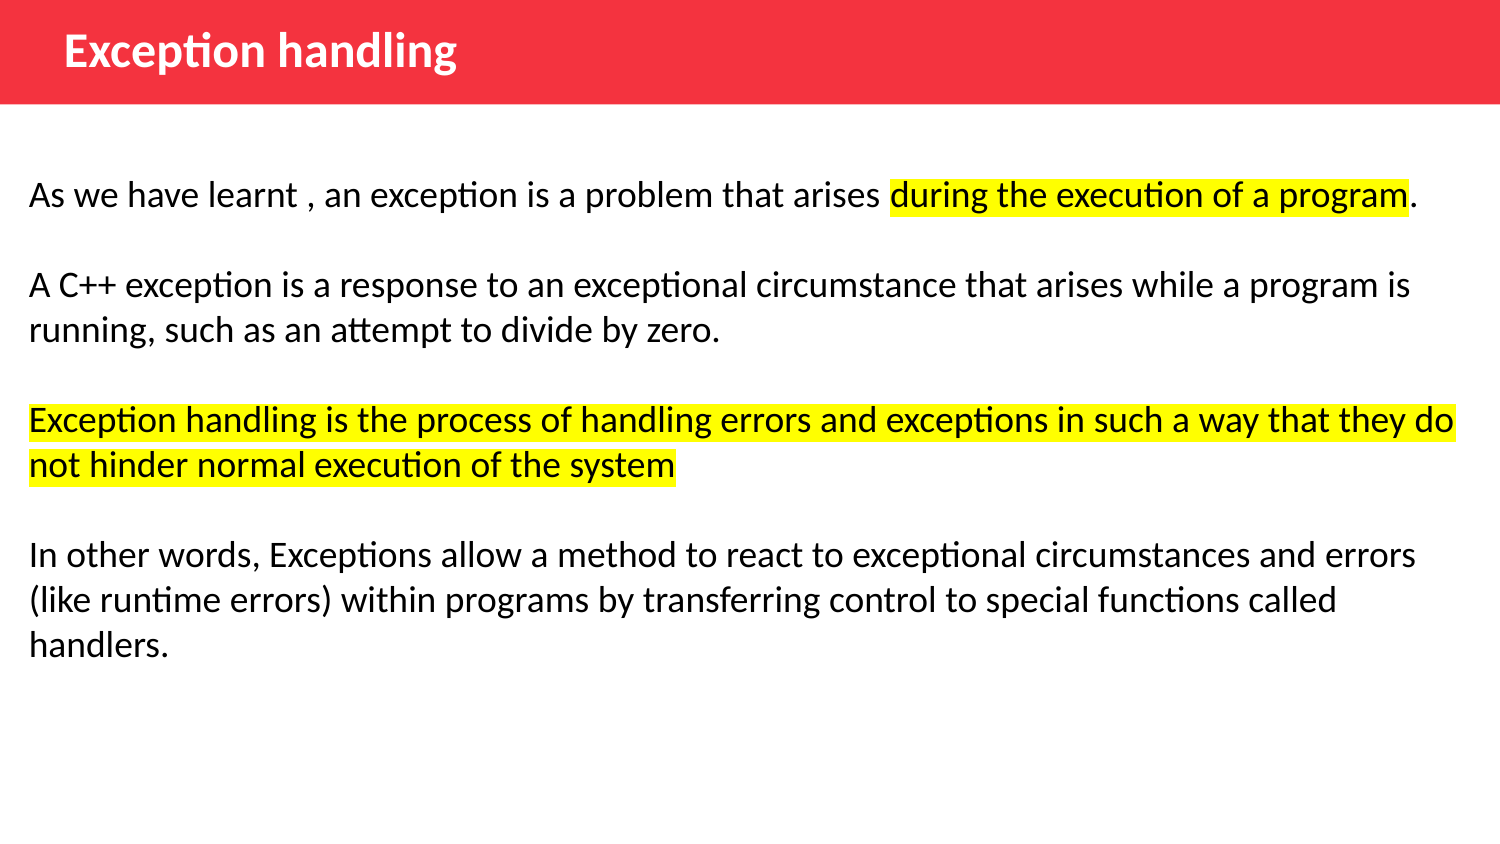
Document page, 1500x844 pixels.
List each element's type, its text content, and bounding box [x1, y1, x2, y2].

text_box As we have learnt , an exception is a problem that arises during the execution of a program. A C++ exception is a response to an exceptional circumstance that arises while a program is running, such as an attempt to divide by zero. Exception handling is the process of handling errors and exceptions in such a way that they do not hinder normal execution of the system In other words, Exceptions allow a method to react to exceptional circumstances and errors (like runtime errors) within programs by transferring control to special functions called handlers. [13, 110, 1483, 829]
text_box [0, 0, 1500, 105]
text_box Exception handling [63, 15, 1483, 80]
